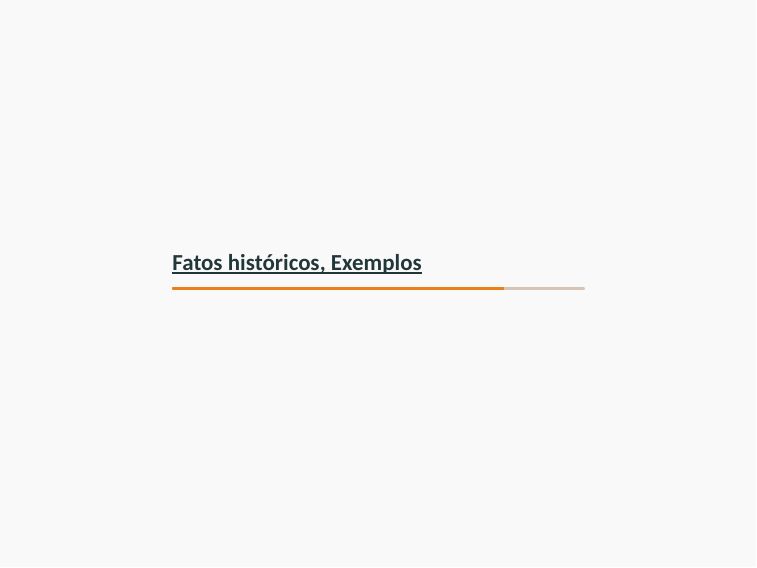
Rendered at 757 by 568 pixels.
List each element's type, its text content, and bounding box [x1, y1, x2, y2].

text_box Fatos históricos, Exemplos [170, 245, 448, 276]
